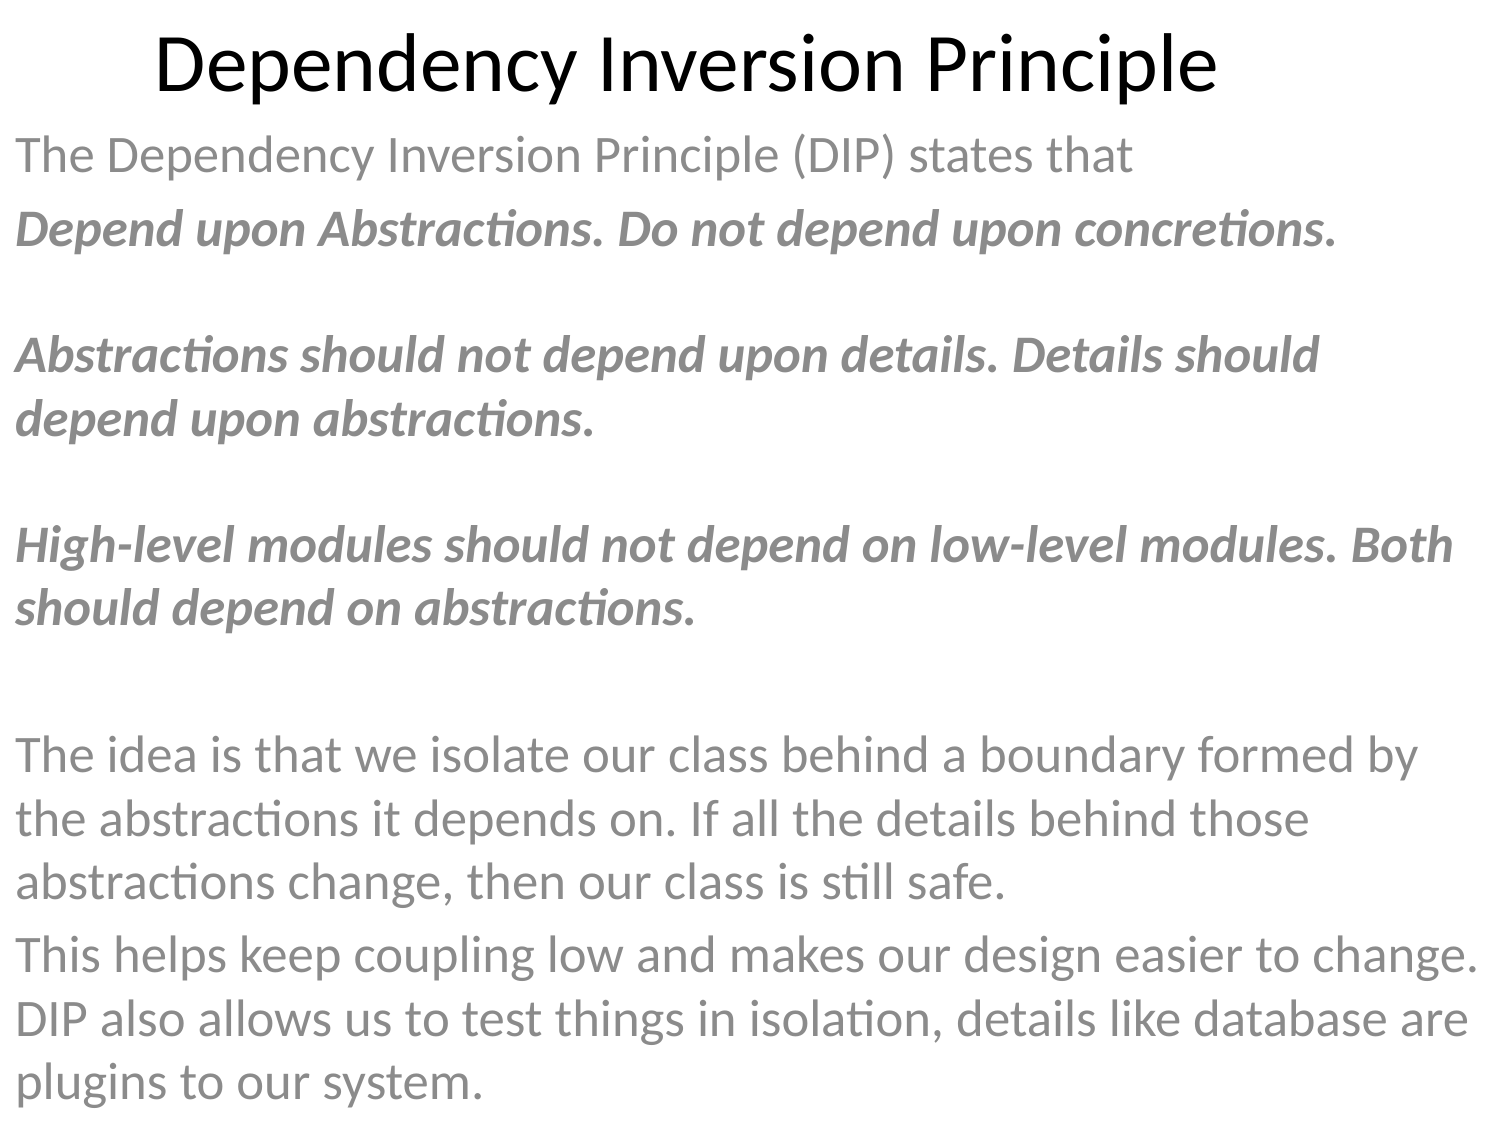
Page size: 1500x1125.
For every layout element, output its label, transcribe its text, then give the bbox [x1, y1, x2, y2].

title Dependency Inversion Principle [50, 0, 1325, 112]
subtitle The Dependency Inversion Principle (DIP) states that Depend upon Abstractions. Do not depend upon concretions. Abstractions should not depend upon details. Details should depend upon abstractions. High-level modules should not depend on low-level modules. Both should depend on abstractions. The idea is that we isolate our class behind a boundary formed by the abstractions it depends on. If all the details behind those abstractions change, then our class is still safe. This helps keep coupling low and makes our design easier to change. DIP also allows us to test things in isolation, details like database are plugins to our system. [0, 112, 1500, 1125]
